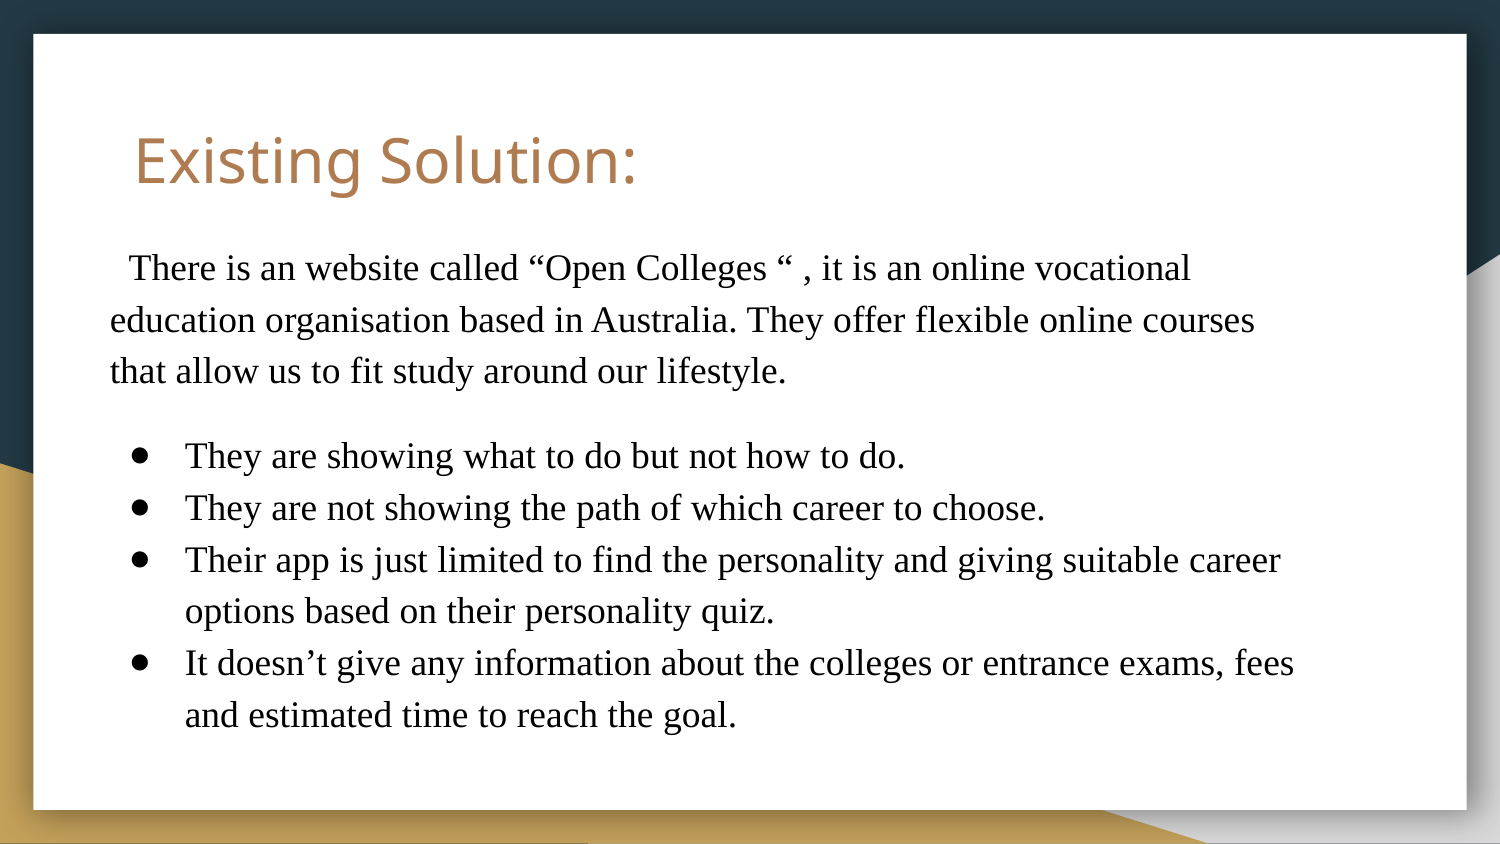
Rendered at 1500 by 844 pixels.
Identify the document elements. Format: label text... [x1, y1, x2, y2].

list There is an website called “Open Colleges “ , it is an online vocational education organisation based in Australia. They offer flexible online courses that allow us to fit study around our lifestyle. They are showing what to do but not how to do. They are not showing the path of which career to choose. Their app is just limited to find the personality and giving suitable career options based on their personality quiz. It doesn’t give any information about the colleges or entrance exams, fees and estimated time to reach the goal. [94, 221, 1326, 623]
title Existing Solution: [118, 105, 1351, 263]
